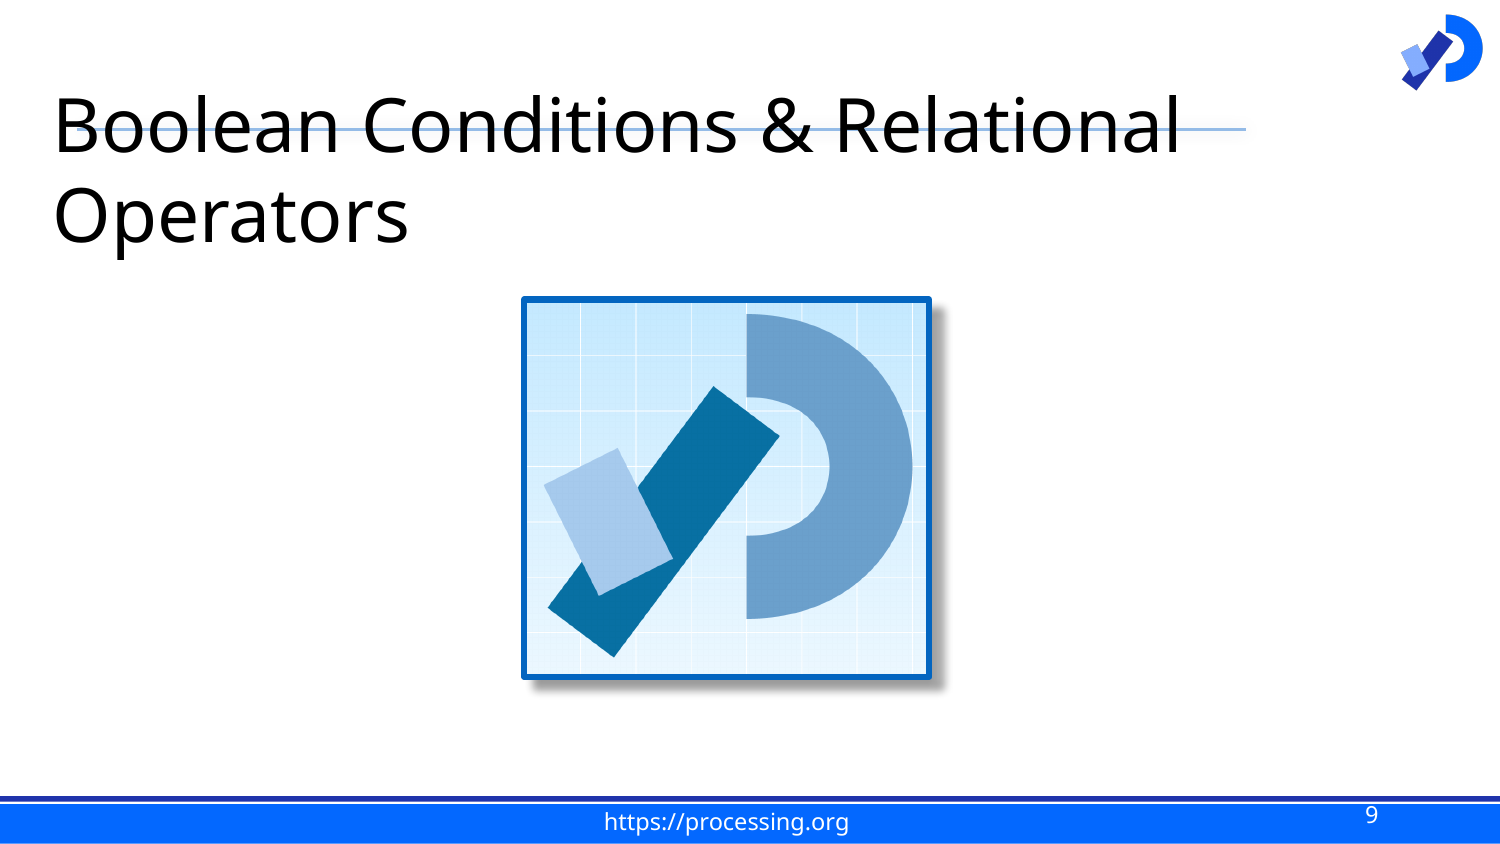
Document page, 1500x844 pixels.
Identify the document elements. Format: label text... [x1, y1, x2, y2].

title Boolean Conditions & Relational Operators [43, 84, 1457, 267]
slide_number 9 [1074, 794, 1388, 843]
picture [527, 302, 927, 674]
footer https://processing.org [527, 801, 927, 842]
picture [1398, 9, 1485, 96]
